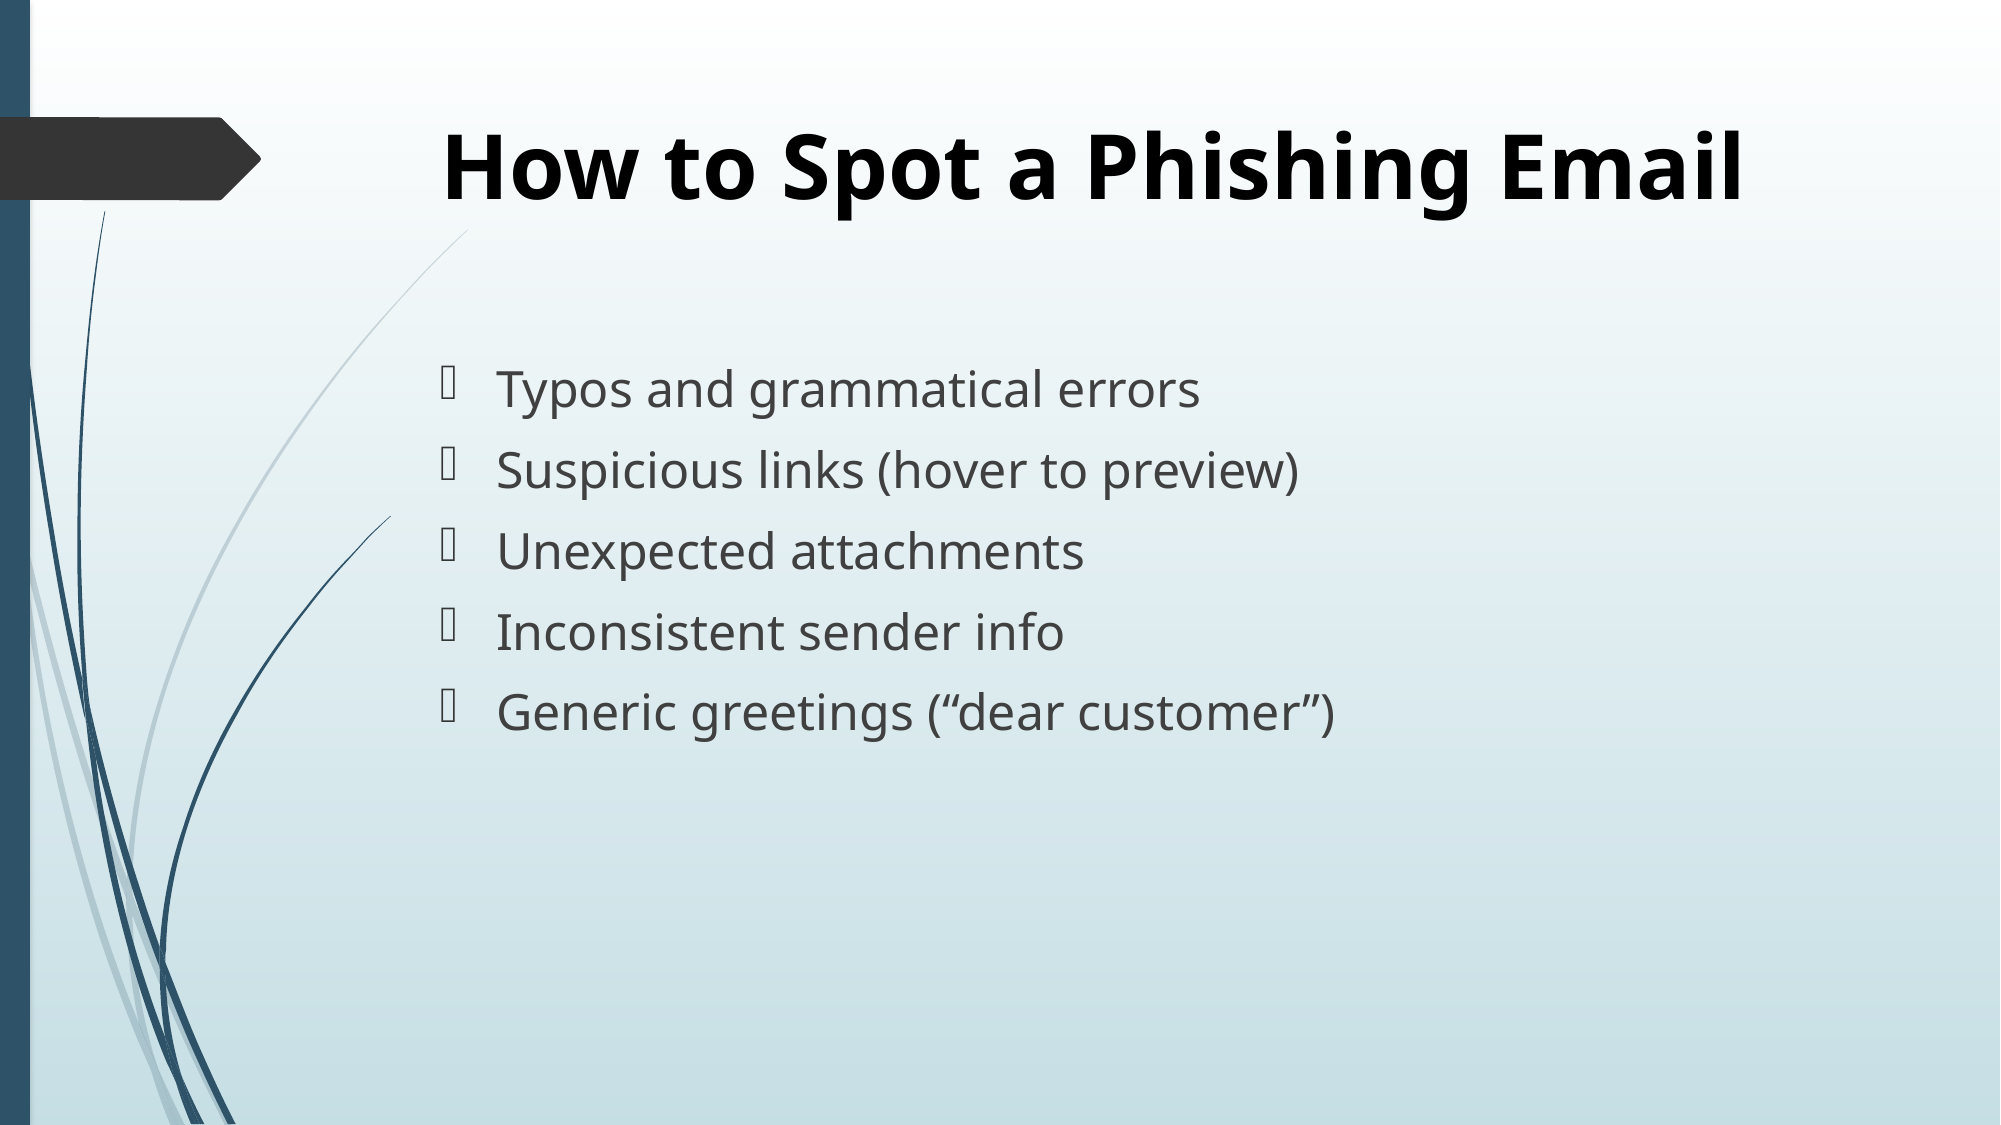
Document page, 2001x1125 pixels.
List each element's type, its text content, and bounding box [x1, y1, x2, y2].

list Typos and grammatical errors Suspicious links (hover to preview) Unexpected attachments Inconsistent sender info Generic greetings (“dear customer”) [424, 350, 1888, 970]
title How to Spot a Phishing Email [425, 102, 1888, 313]
